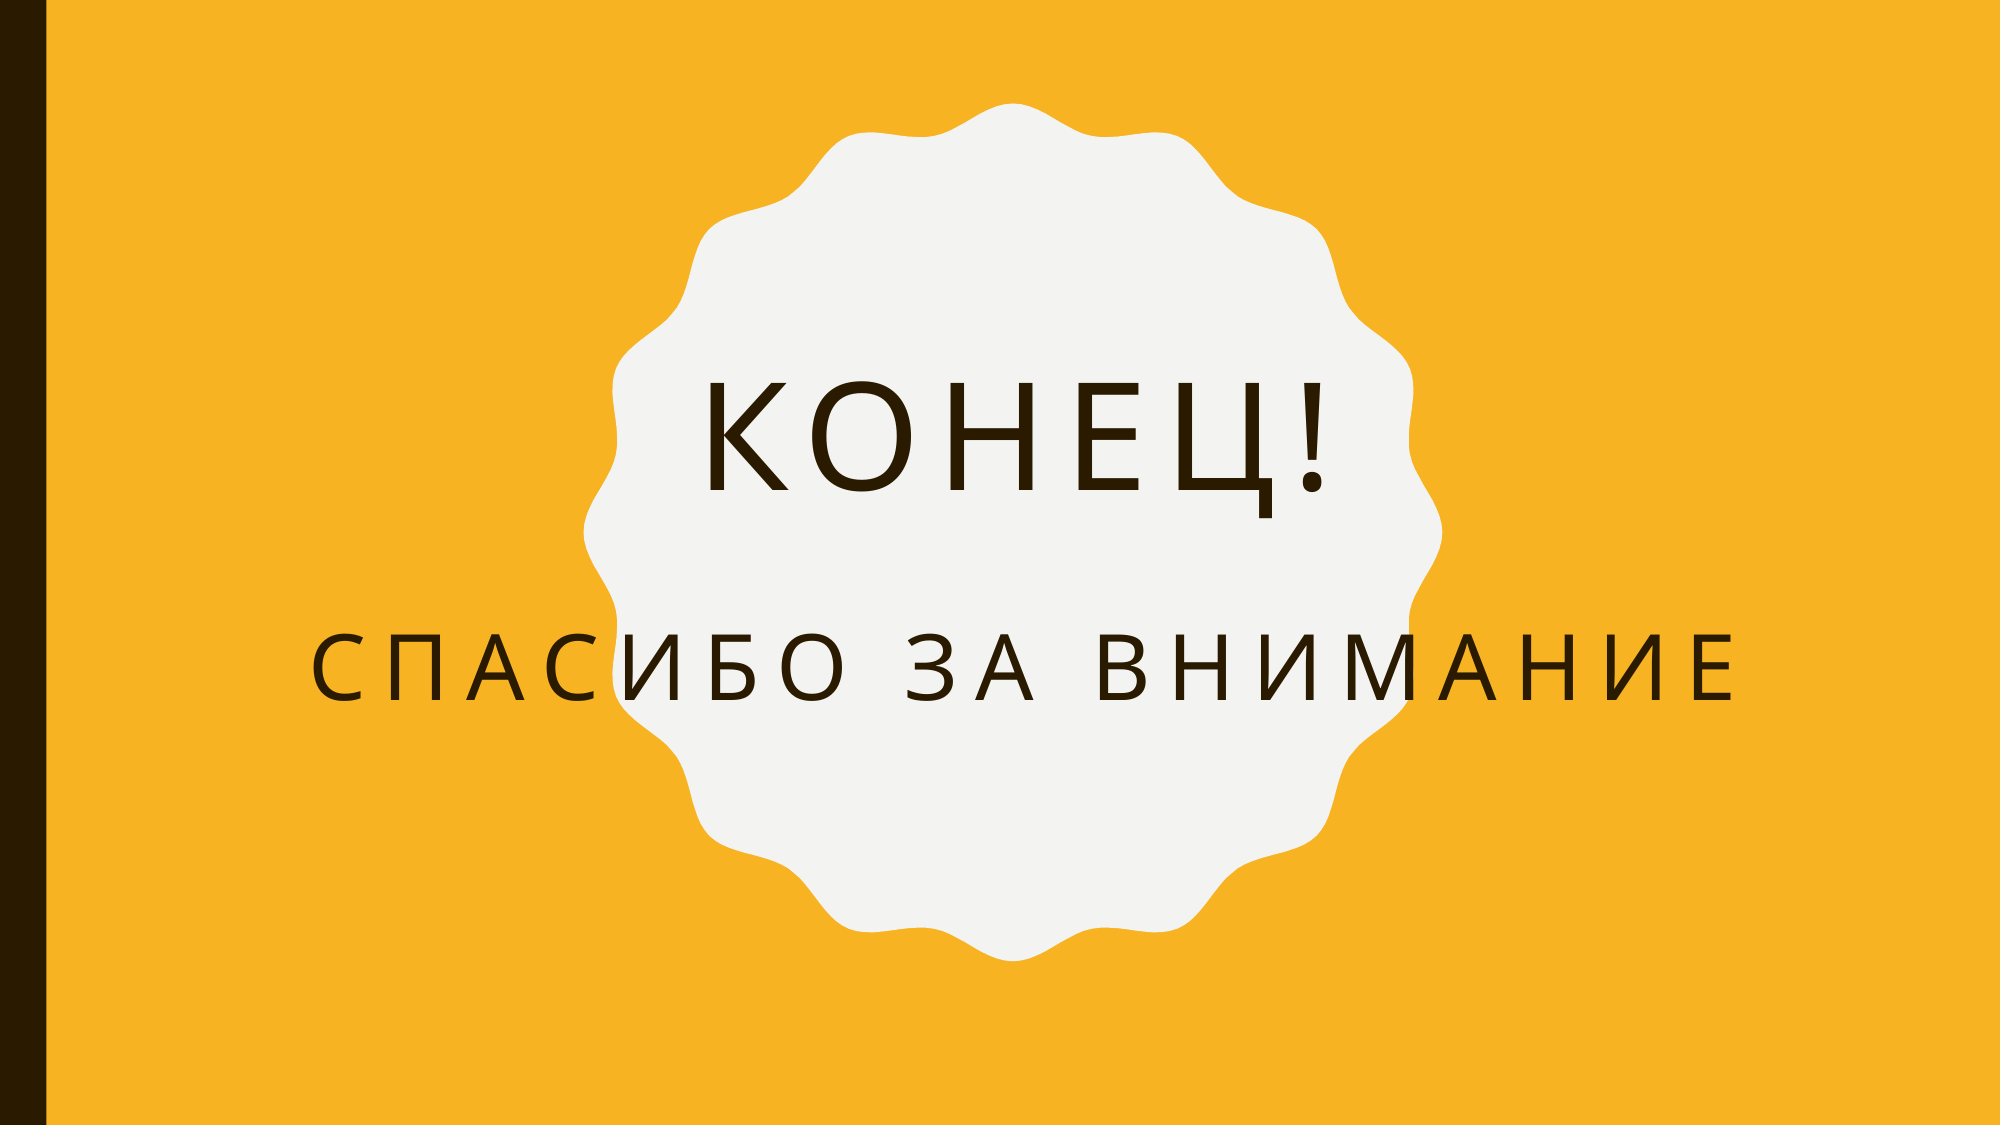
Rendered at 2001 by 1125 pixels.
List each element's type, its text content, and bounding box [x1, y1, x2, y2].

title Конец! Спасибо за внимание [176, 180, 1870, 902]
